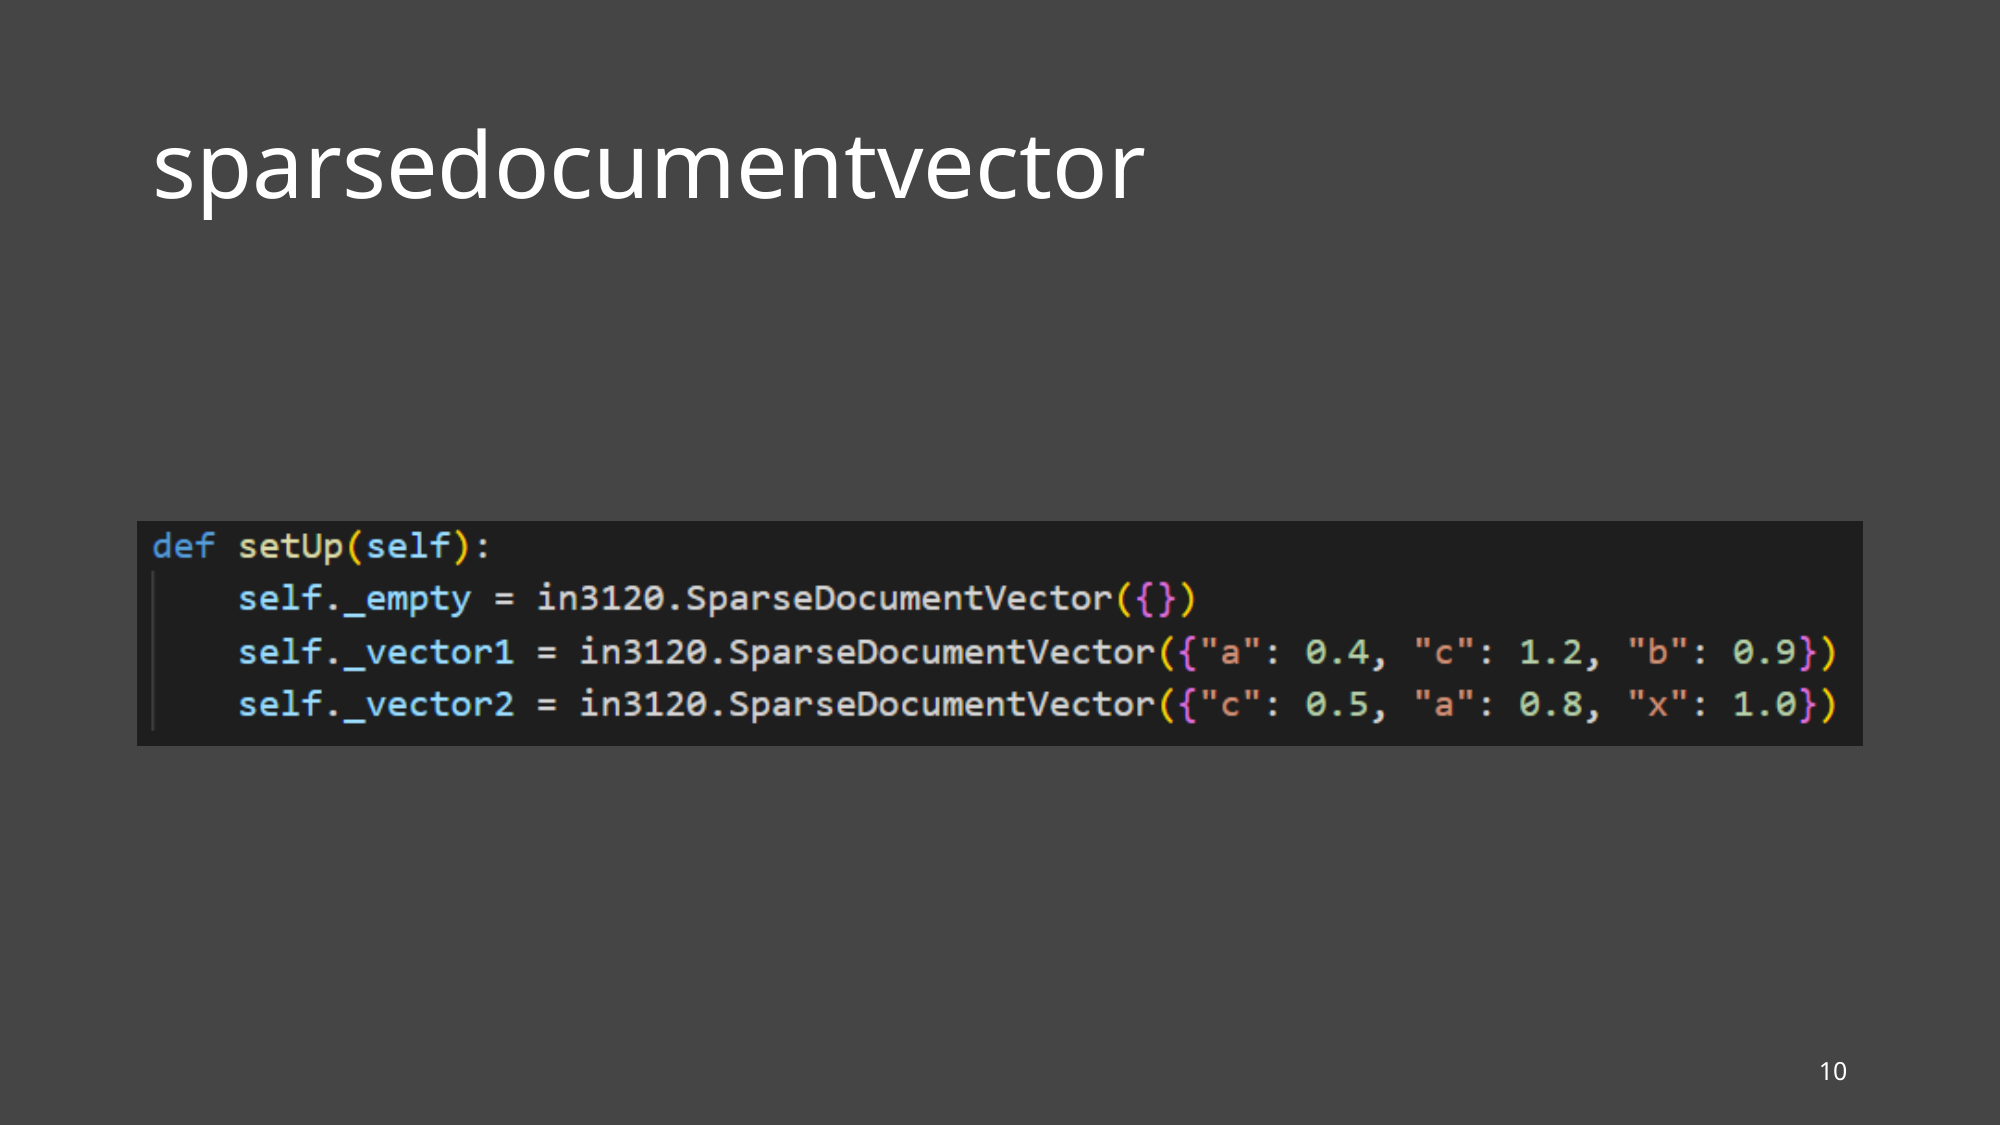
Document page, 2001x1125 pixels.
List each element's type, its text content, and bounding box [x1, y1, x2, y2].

picture [136, 521, 1863, 746]
title sparsedocumentvector [137, 59, 1863, 278]
slide_number 10 [1412, 1042, 1863, 1103]
